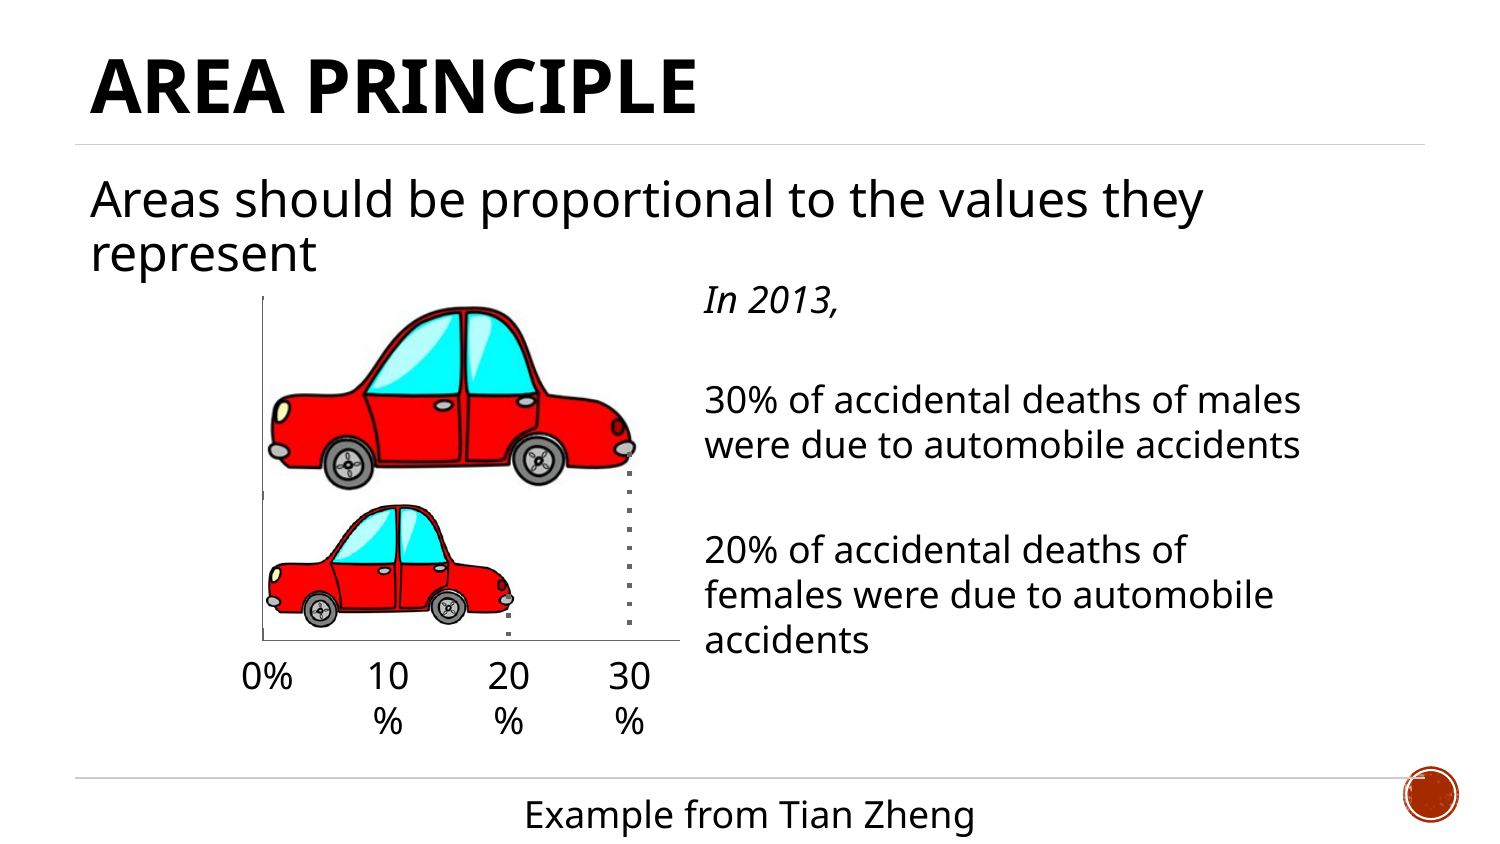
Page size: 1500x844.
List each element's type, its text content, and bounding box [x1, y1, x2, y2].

list Areas should be proportional to the values they represent [75, 159, 1425, 254]
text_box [222, 266, 1332, 700]
title Area Principle [75, 33, 1175, 145]
text_box Example from Tian Zheng [422, 775, 1078, 844]
